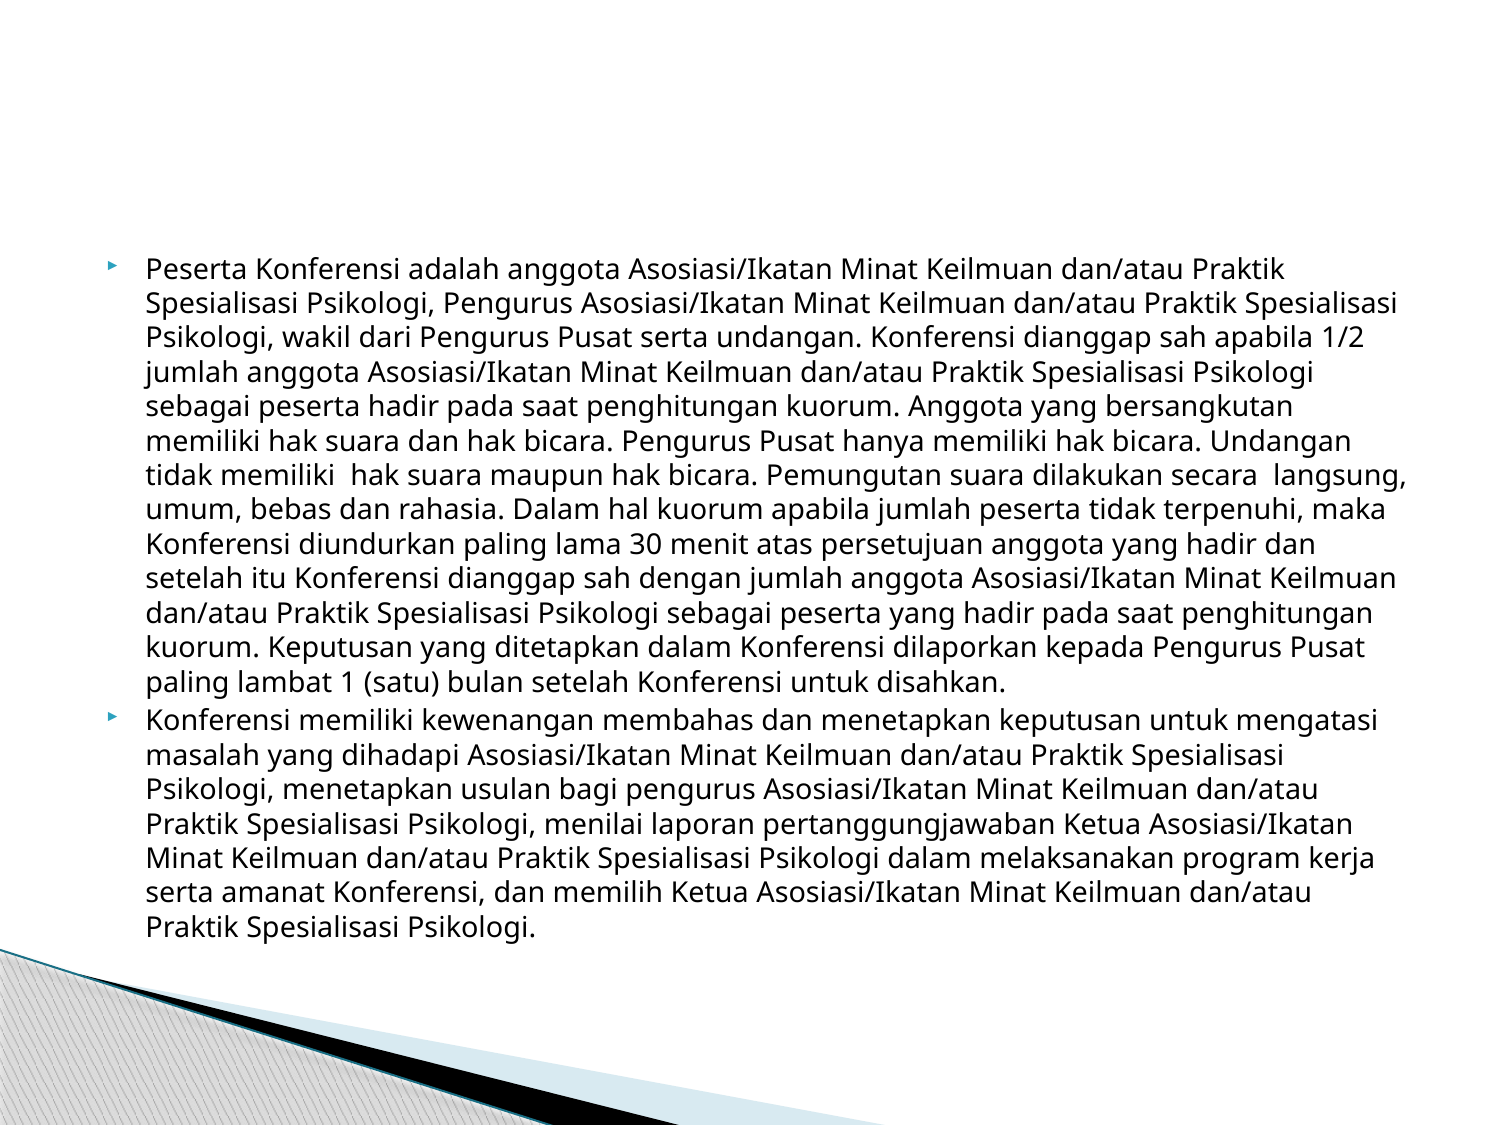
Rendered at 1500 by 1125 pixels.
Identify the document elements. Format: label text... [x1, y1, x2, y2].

list Peserta Konferensi adalah anggota Asosiasi/Ikatan Minat Keilmuan dan/atau Praktik Spesialisasi Psikologi, Pengurus Asosiasi/Ikatan Minat Keilmuan dan/atau Praktik Spesialisasi Psikologi, wakil dari Pengurus Pusat serta undangan. Konferensi dianggap sah apabila 1/2 jumlah anggota Asosiasi/Ikatan Minat Keilmuan dan/atau Praktik Spesialisasi Psikologi sebagai peserta hadir pada saat penghitungan kuorum. Anggota yang bersangkutan memiliki hak suara dan hak bicara. Pengurus Pusat hanya memiliki hak bicara. Undangan tidak memiliki hak suara maupun hak bicara. Pemungutan suara dilakukan secara langsung, umum, bebas dan rahasia. Dalam hal kuorum apabila jumlah peserta tidak terpenuhi, maka Konferensi diundurkan paling lama 30 menit atas persetujuan anggota yang hadir dan setelah itu Konferensi dianggap sah dengan jumlah anggota Asosiasi/Ikatan Minat Keilmuan dan/atau Praktik Spesialisasi Psikologi sebagai peserta yang hadir pada saat penghitungan kuorum. Keputusan yang ditetapkan dalam Konferensi dilaporkan kepada Pengurus Pusat paling lambat 1 (satu) bulan setelah Konferensi untuk disahkan. Konferensi memiliki kewenangan membahas dan menetapkan keputusan untuk mengatasi masalah yang dihadapi Asosiasi/Ikatan Minat Keilmuan dan/atau Praktik Spesialisasi Psikologi, menetapkan usulan bagi pengurus Asosiasi/Ikatan Minat Keilmuan dan/atau Praktik Spesialisasi Psikologi, menilai laporan pertanggungjawaban Ketua Asosiasi/Ikatan Minat Keilmuan dan/atau Praktik Spesialisasi Psikologi dalam melaksanakan program kerja serta amanat Konferensi, dan memilih Ketua Asosiasi/Ikatan Minat Keilmuan dan/atau Praktik Spesialisasi Psikologi. [75, 243, 1425, 986]
